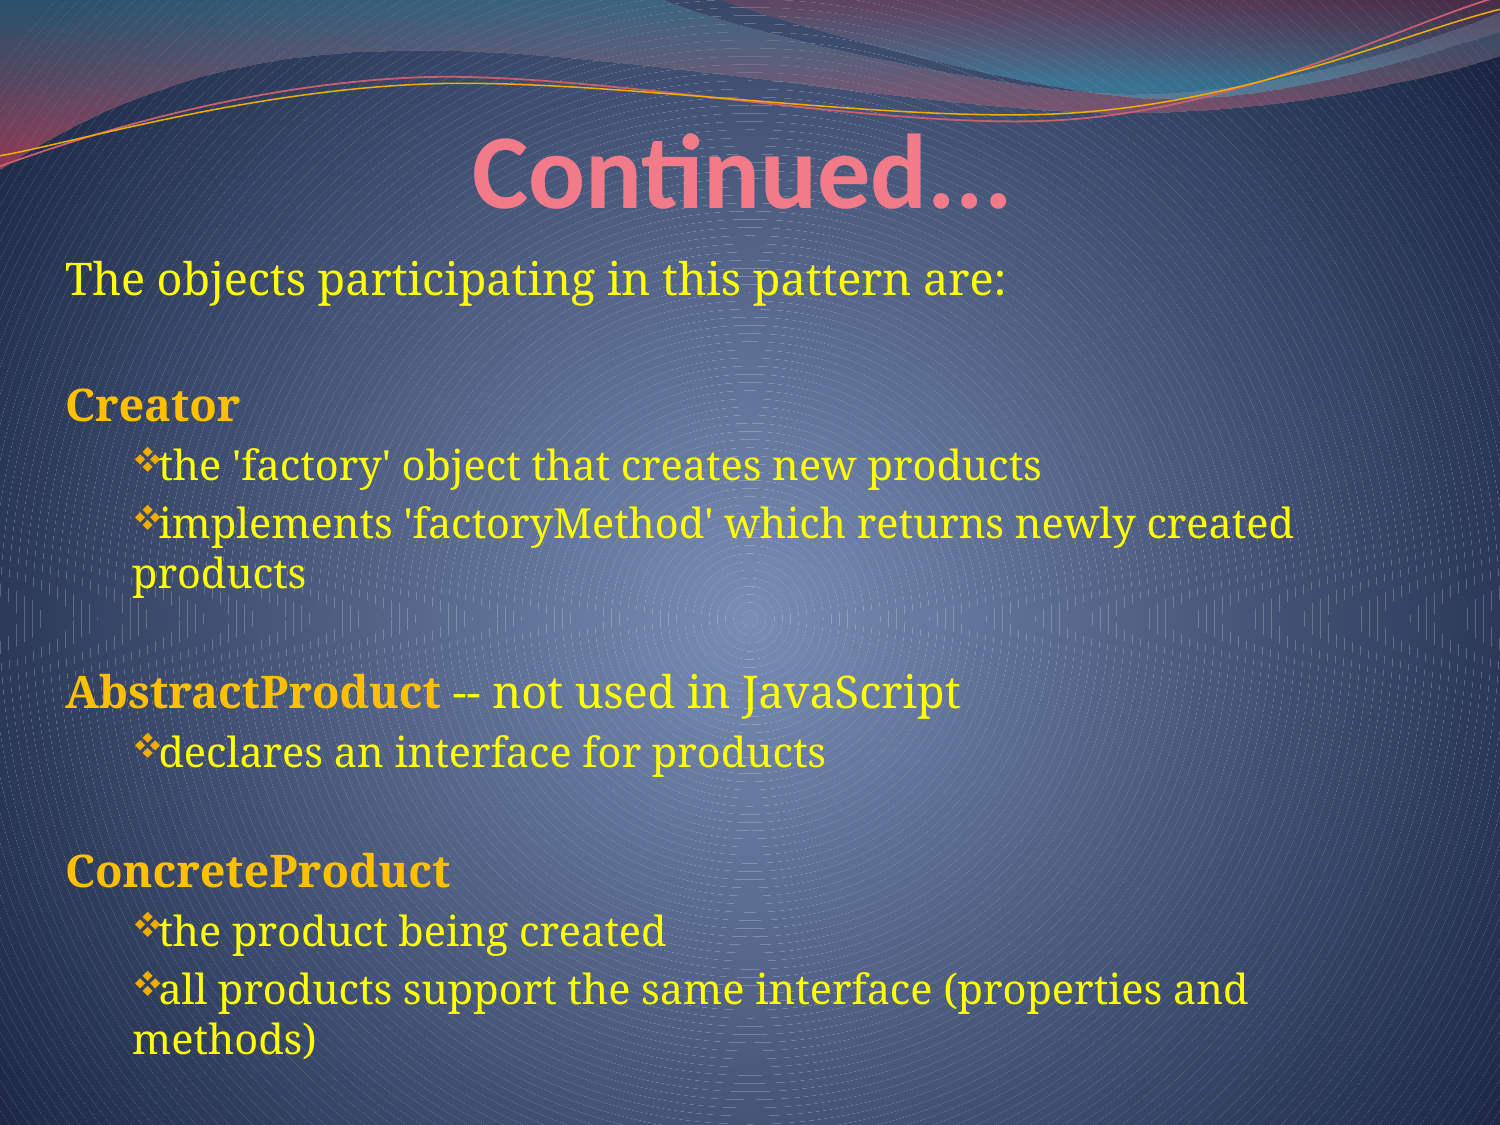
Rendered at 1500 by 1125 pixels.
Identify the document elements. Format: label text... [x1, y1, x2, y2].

title Continued... [100, 101, 1389, 230]
subtitle The objects participating in this pattern are: Creator the 'factory' object that creates new products implements 'factoryMethod' which returns newly created products AbstractProduct -- not used in JavaScript declares an interface for products ConcreteProduct the product being created all products support the same interface (properties and methods) [64, 243, 1354, 1071]
